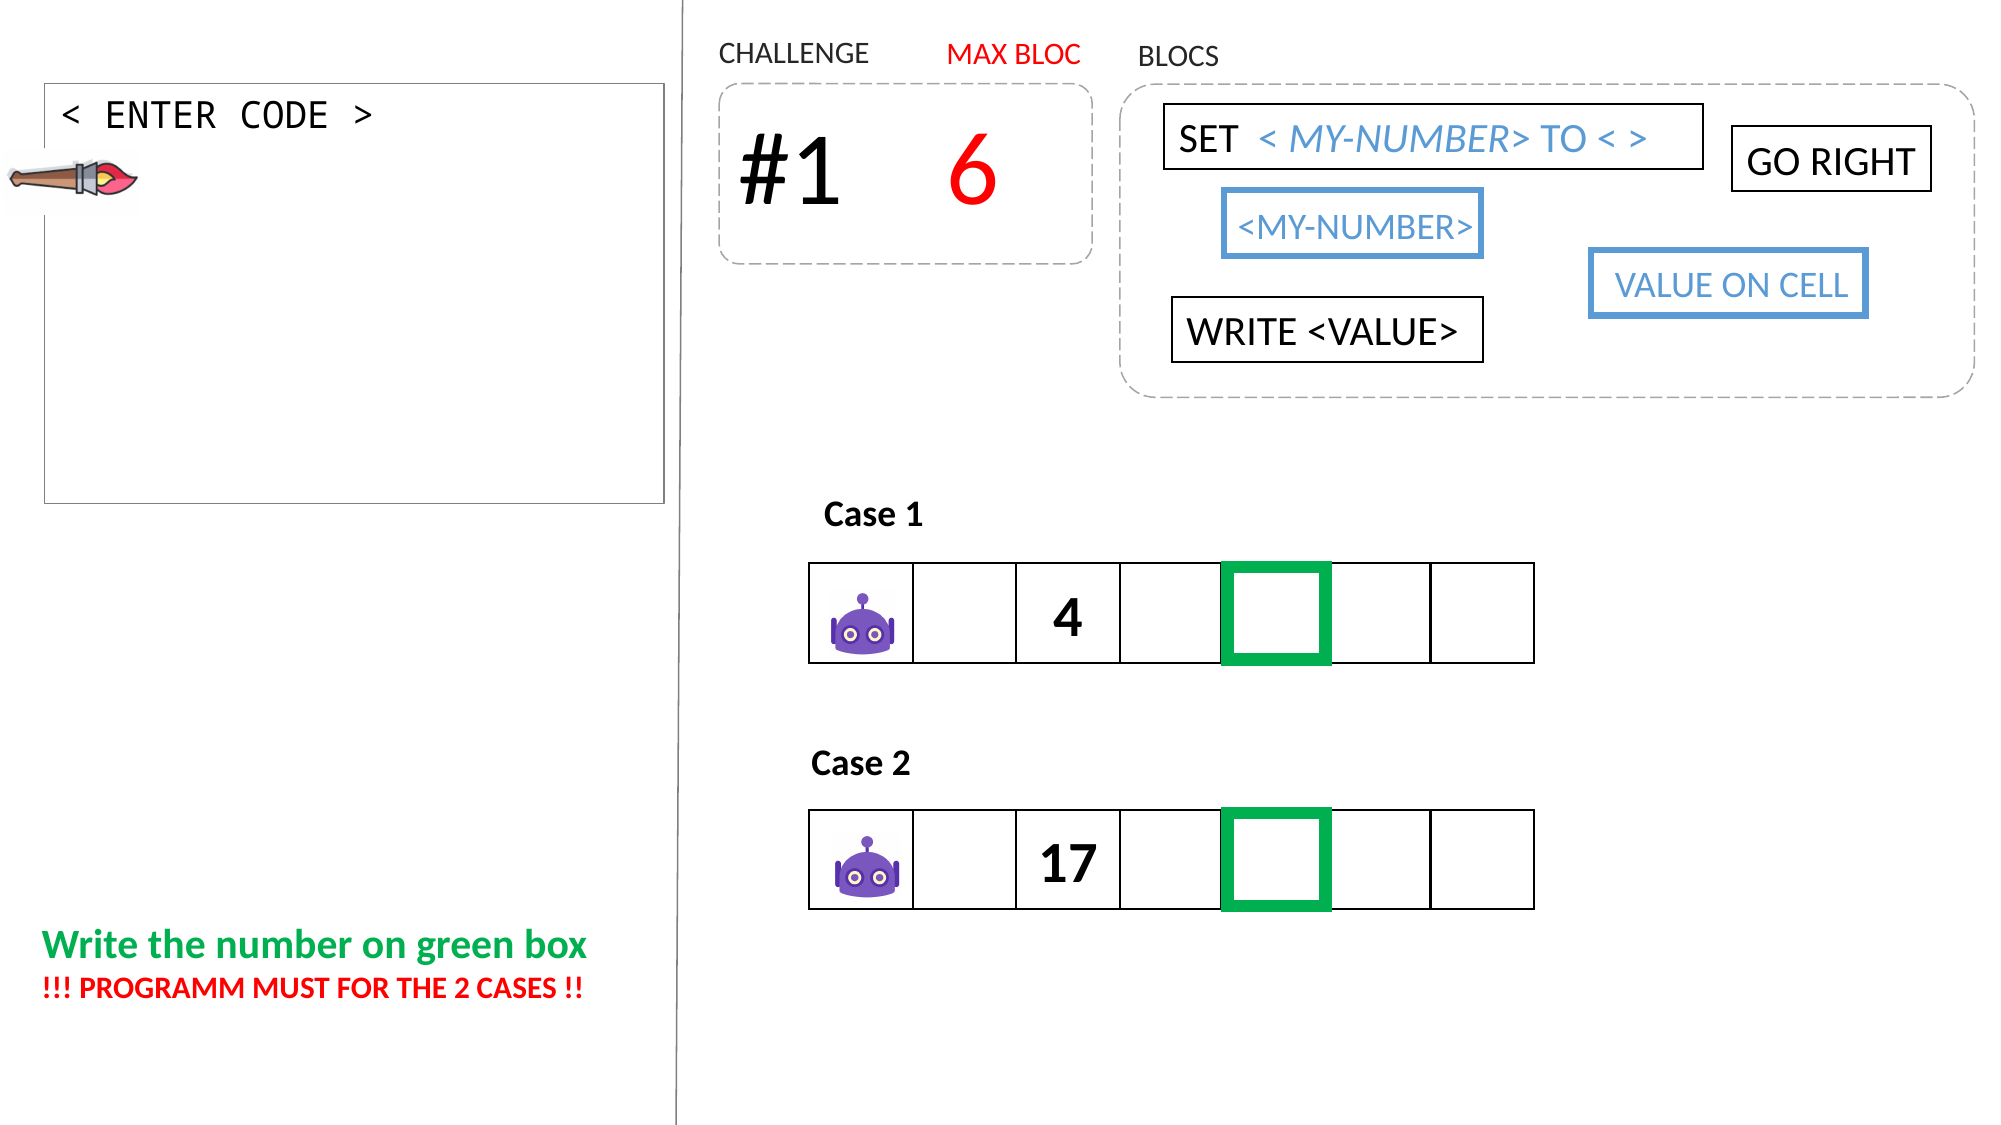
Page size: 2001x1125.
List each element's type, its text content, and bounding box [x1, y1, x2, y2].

text_box #1 [723, 92, 860, 233]
text_box [1119, 84, 1975, 398]
text_box 6 [931, 92, 1069, 233]
text_box Case 2 [796, 730, 952, 791]
text_box [1223, 189, 1482, 195]
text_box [809, 809, 1534, 910]
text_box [675, 0, 683, 1125]
text_box VALUE ON CELL [1599, 252, 1864, 313]
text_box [809, 563, 1534, 664]
text_box SET < MY-NUMBER> TO < > [1163, 103, 1704, 170]
text_box Write the number on green box !!! PROGRAMM MUST FOR THE 2 CASES !! [26, 909, 637, 1012]
text_box WRITE <VALUE> [1171, 296, 1484, 363]
text_box BLOCS [1122, 27, 1235, 81]
text_box CHALLENGE [703, 25, 887, 78]
text_box GO RIGHT [1731, 125, 1932, 192]
text_box < ENTER CODE > [44, 83, 664, 504]
picture [3, 112, 141, 251]
text_box [719, 83, 1093, 264]
text_box <MY-NUMBER> [1222, 195, 1490, 255]
text_box Case 1 [809, 481, 965, 542]
text_box [1590, 249, 1867, 317]
text_box MAX BLOC [931, 25, 1098, 79]
